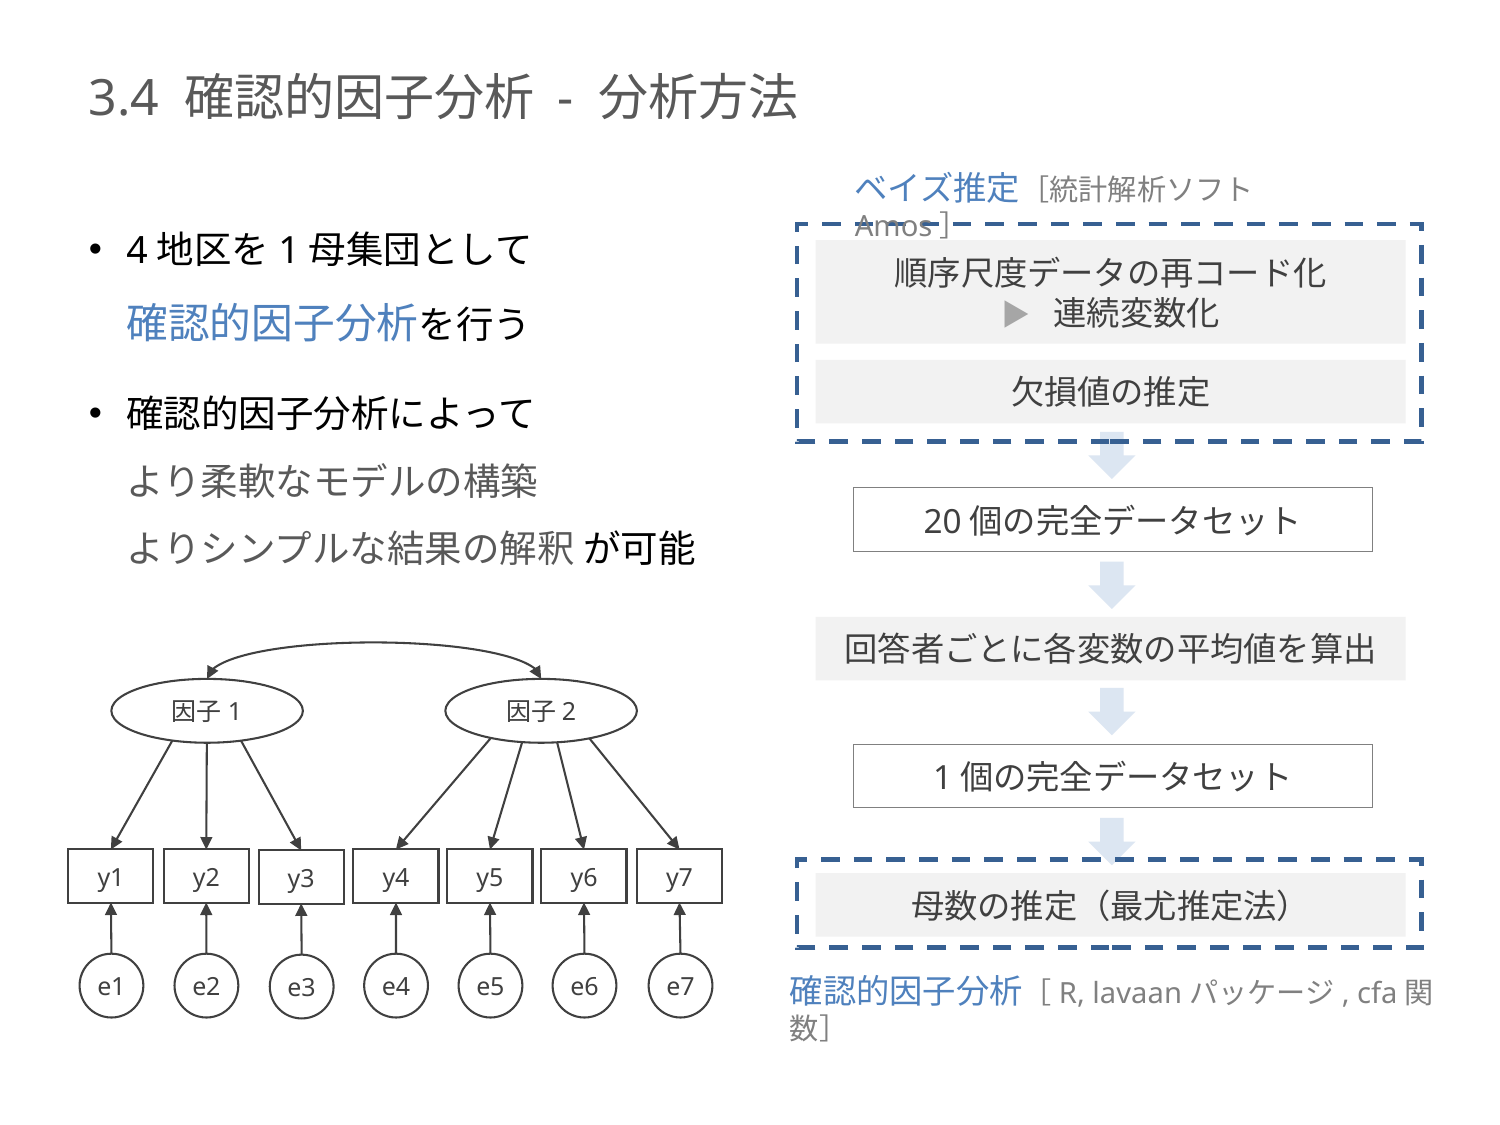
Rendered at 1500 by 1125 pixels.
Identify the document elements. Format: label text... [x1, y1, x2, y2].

text_box [1085, 560, 1139, 611]
text_box 1個の完全データセット [853, 744, 1373, 808]
text_box 回答者ごとに各変数の平均値を算出 [815, 616, 1406, 681]
text_box [1085, 442, 1139, 481]
text_box 確認的因子分析［R, lavaanパッケージ, cfa関数］ [775, 962, 1486, 1053]
text_box [796, 223, 1423, 443]
text_box 20個の完全データセット [853, 487, 1373, 552]
text_box [1085, 686, 1139, 737]
list 4地区を1母集団として 確認的因子分析を行う 確認的因子分析によって より柔軟なモデルの構築 よりシンプルな結果の解釈 が可能 [73, 196, 775, 609]
title 3.4 確認的因子分析 - 分析方法 [73, 59, 1368, 139]
text_box [1085, 816, 1139, 859]
text_box ベイズ推定［統計解析ソフトAmos］ [839, 160, 1384, 250]
text_box [796, 859, 1423, 949]
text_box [68, 677, 723, 1019]
